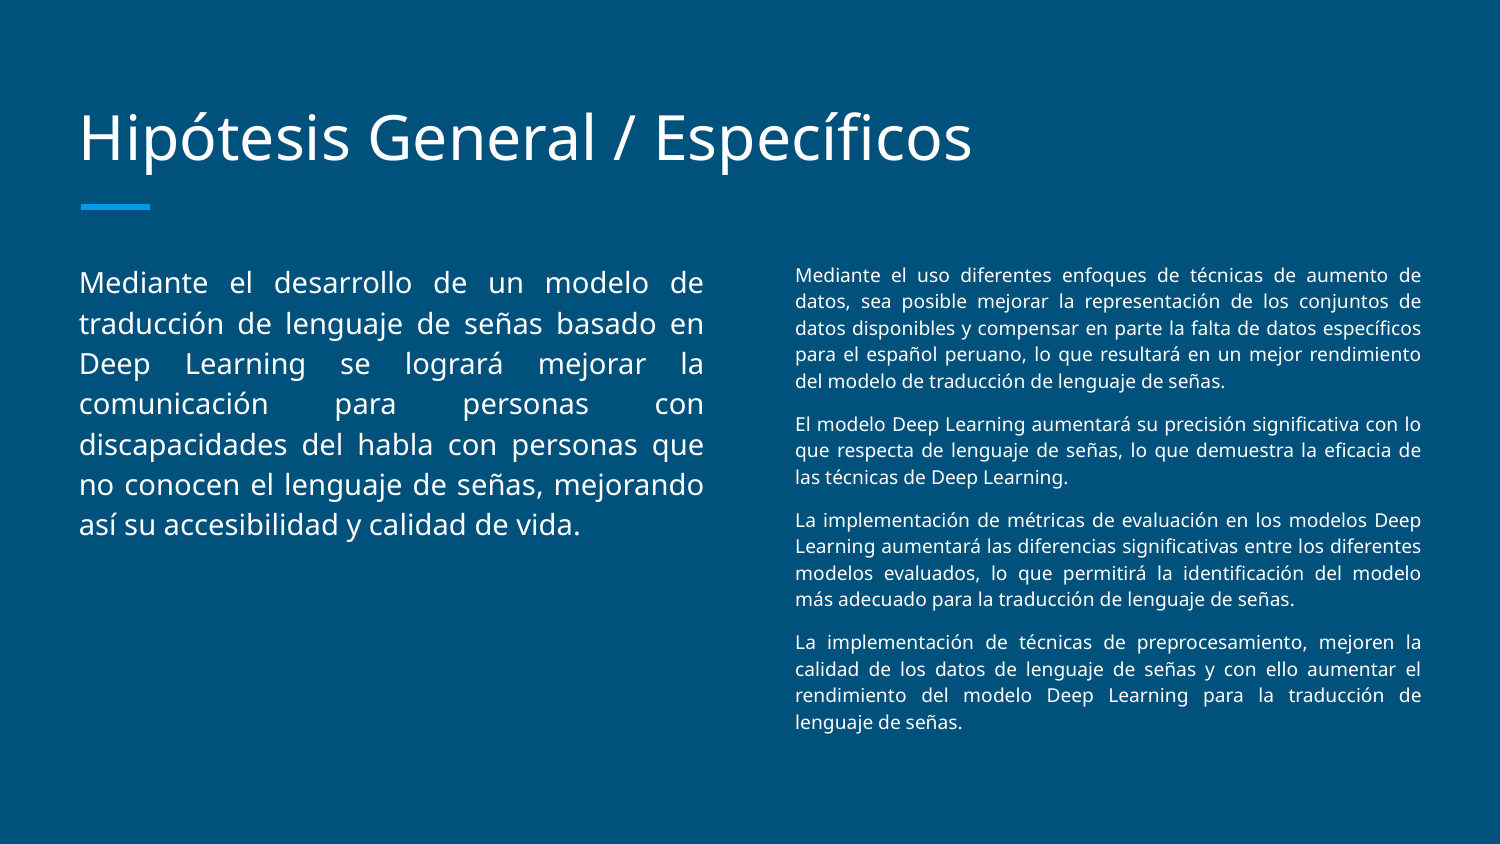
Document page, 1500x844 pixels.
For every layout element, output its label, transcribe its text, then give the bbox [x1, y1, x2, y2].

title Hipótesis General / Específicos [63, 75, 1437, 188]
list Mediante el uso diferentes enfoques de técnicas de aumento de datos, sea posible mejorar la representación de los conjuntos de datos disponibles y compensar en parte la falta de datos específicos para el español peruano, lo que resultará en un mejor rendimiento del modelo de traducción de lenguaje de señas. El modelo Deep Learning aumentará su precisión significativa con lo que respecta de lenguaje de señas, lo que demuestra la eficacia de las técnicas de Deep Learning. La implementación de métricas de evaluación en los modelos Deep Learning aumentará las diferencias significativas entre los diferentes modelos evaluados, lo que permitirá la identificación del modelo más adecuado para la traducción de lenguaje de señas. La implementación de técnicas de preprocesamiento, mejoren la calidad de los datos de lenguaje de señas y con ello aumentar el rendimiento del modelo Deep Learning para la traducción de lenguaje de señas. [780, 244, 1437, 750]
list Mediante el desarrollo de un modelo de traducción de lenguaje de señas basado en Deep Learning se logrará mejorar la comunicación para personas con discapacidades del habla con personas que no conocen el lenguaje de señas, mejorando así su accesibilidad y calidad de vida. [63, 244, 720, 750]
